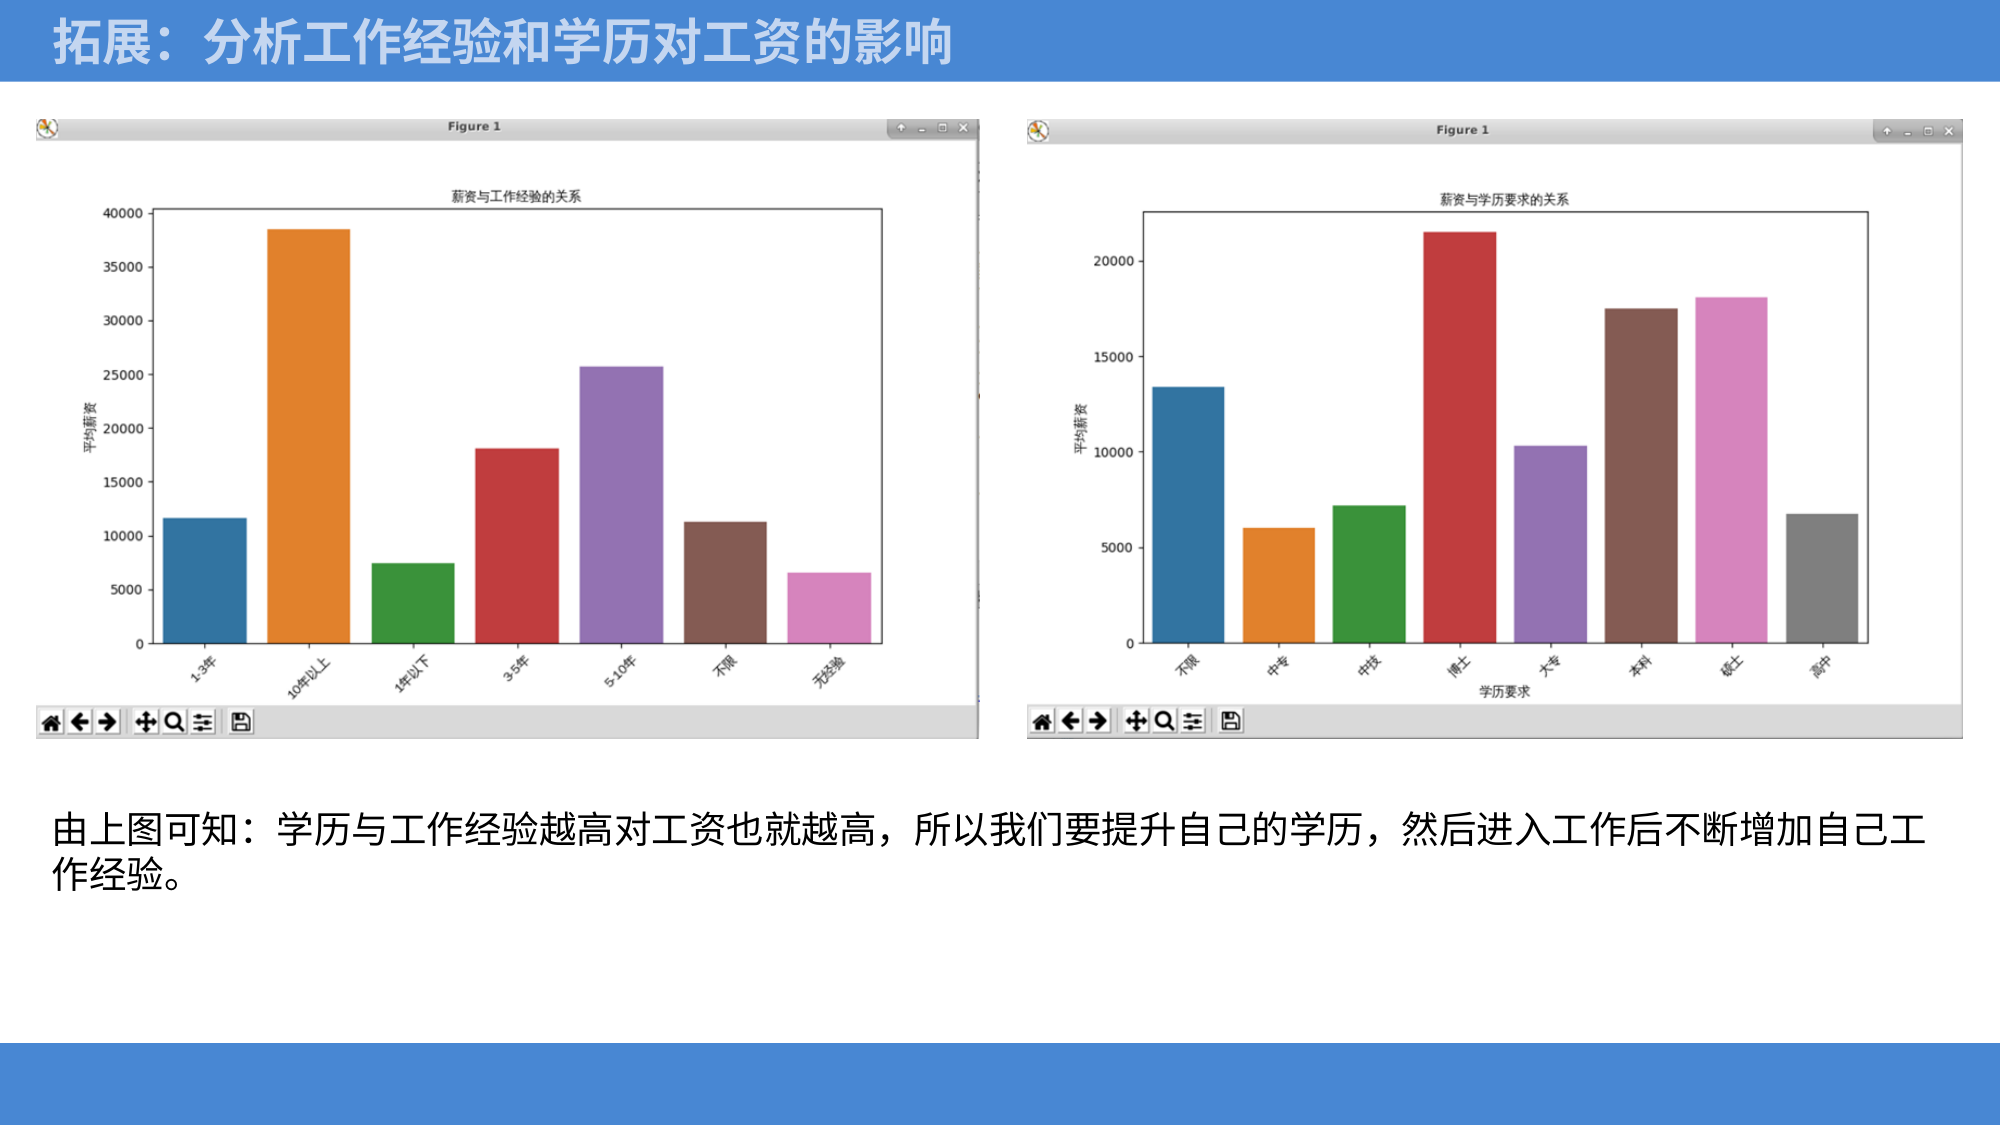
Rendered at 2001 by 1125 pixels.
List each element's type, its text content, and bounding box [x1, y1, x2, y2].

text_box [0, 1042, 2000, 1125]
text_box 拓展：分析工作经验和学历对工资的影响 [37, 3, 968, 78]
text_box [0, 0, 2000, 83]
text_box 由上图可知：学历与工作经验越高对工资也就越高，所以我们要提升自己的学历，然后进入工作后不断增加自己工作经验。 [36, 798, 1963, 950]
picture [1027, 119, 1963, 739]
picture [36, 119, 980, 739]
